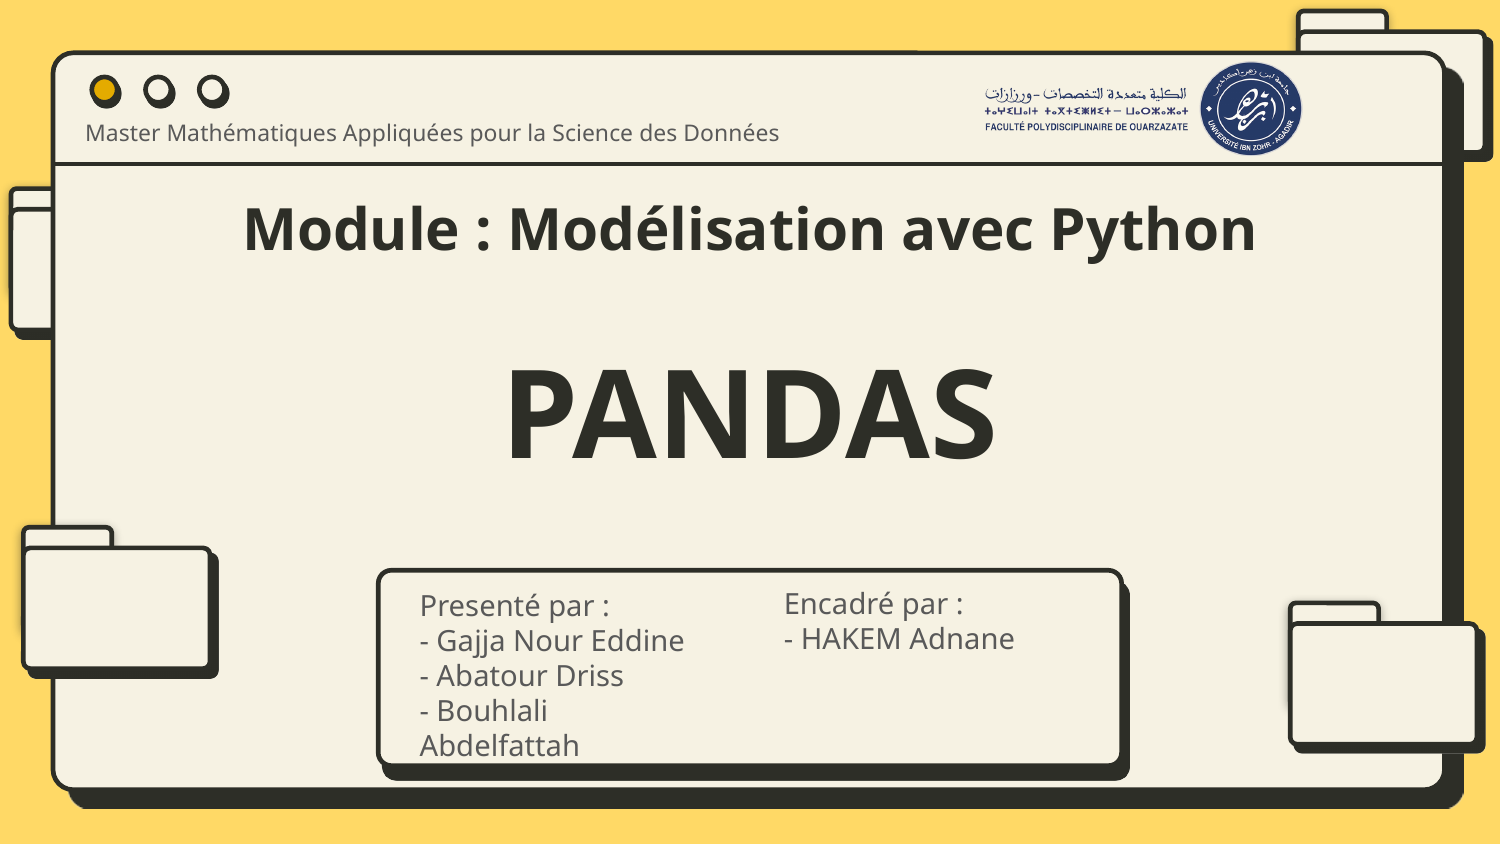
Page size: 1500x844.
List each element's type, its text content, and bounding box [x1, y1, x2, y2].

picture [958, 37, 1323, 179]
subtitle Presenté par : - Gajja Nour Eddine - Abatour Driss - Bouhlali Abdelfattah [404, 572, 732, 741]
text_box Master Mathématiques Appliquées pour la Science des Données [70, 103, 872, 192]
text_box [378, 570, 1122, 766]
title Module : Modélisation avec Python PANDAS [192, 193, 1308, 499]
text_box Encadré par : - HAKEM Adnane [768, 570, 1096, 764]
